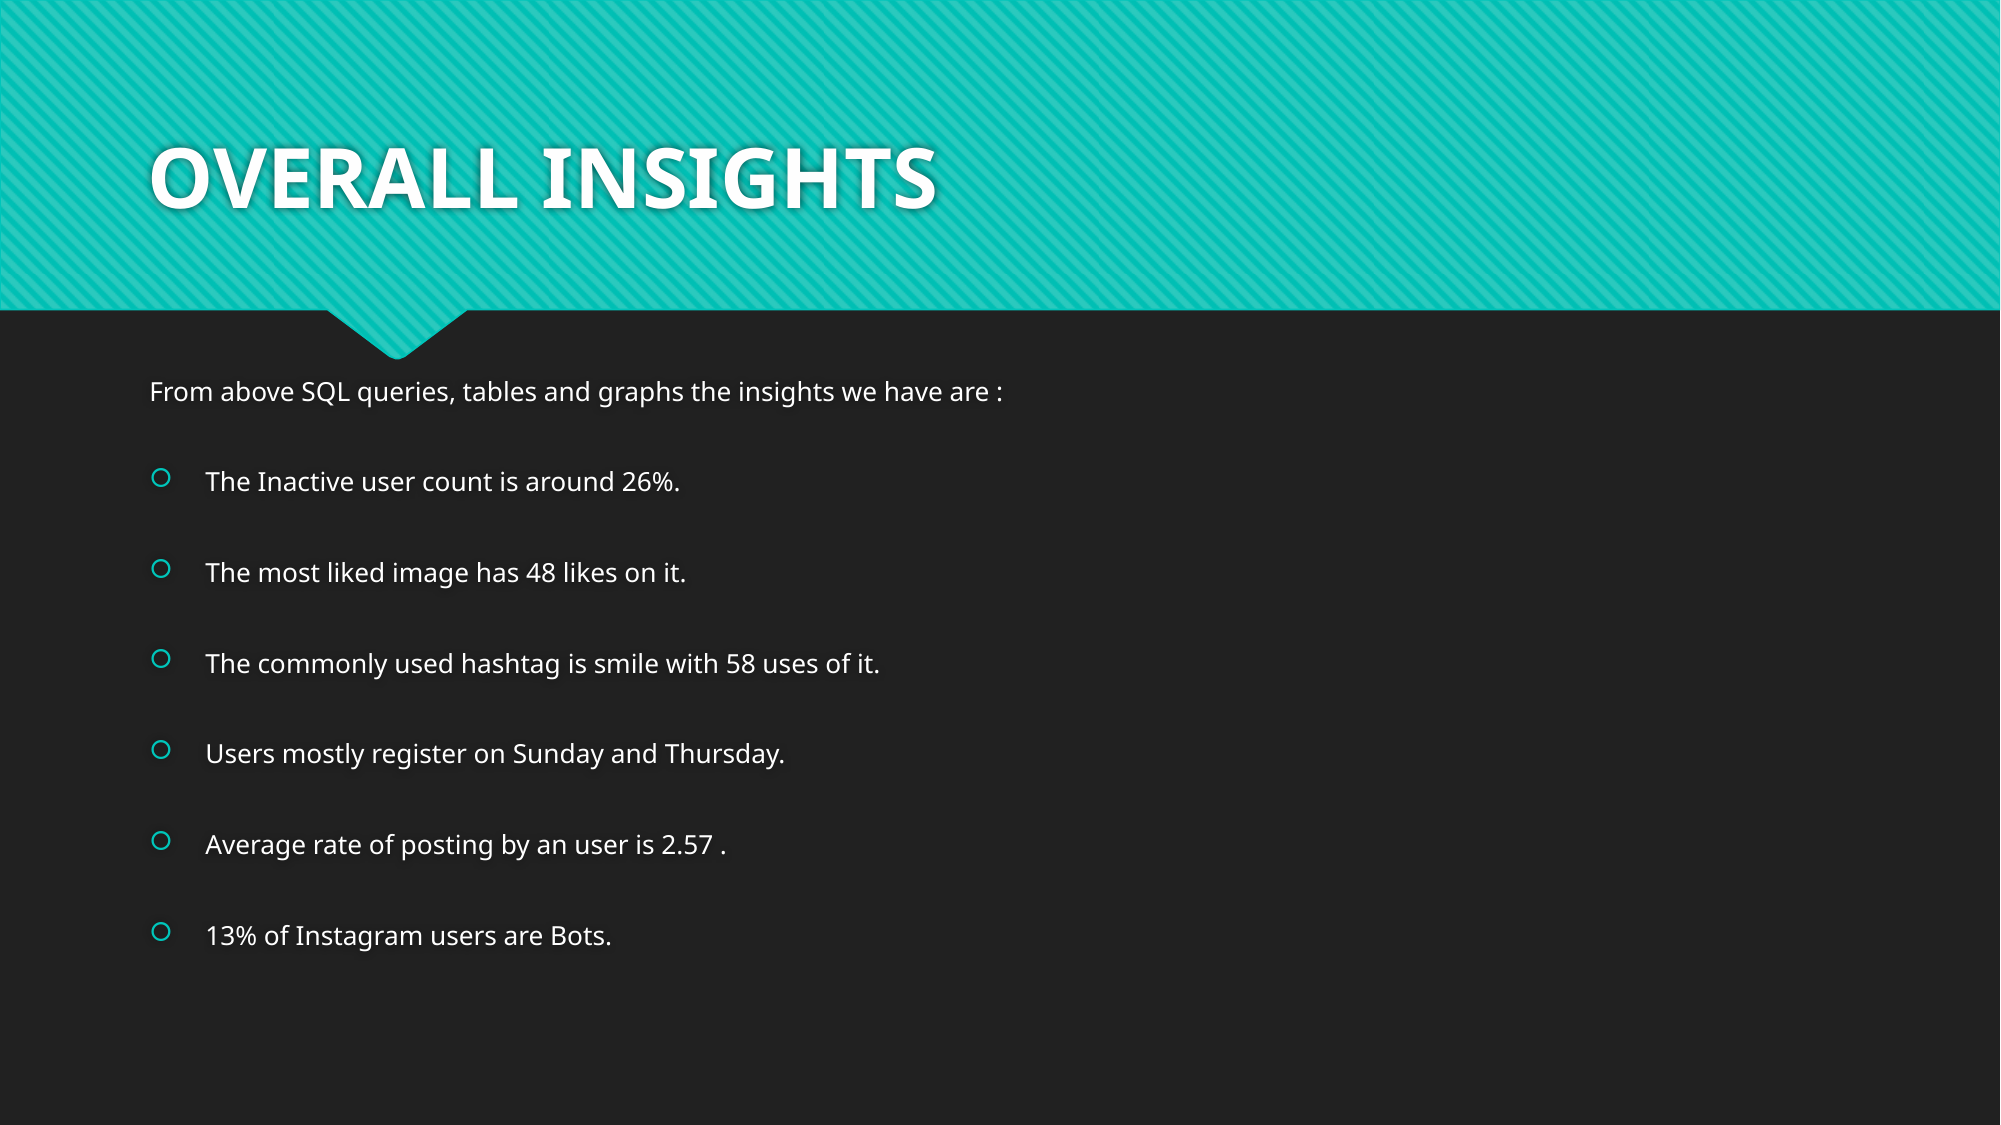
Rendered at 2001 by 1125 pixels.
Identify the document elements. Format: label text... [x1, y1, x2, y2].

title OVERALL INSIGHTS [132, 73, 1868, 233]
list From above SQL queries, tables and graphs the insights we have are : The Inactive user count is around 26%. The most liked image has 48 likes on it. The commonly used hashtag is smile with 58 uses of it. Users mostly register on Sunday and Thursday. Average rate of posting by an user is 2.57 . 13% of Instagram users are Bots. [134, 364, 1866, 962]
